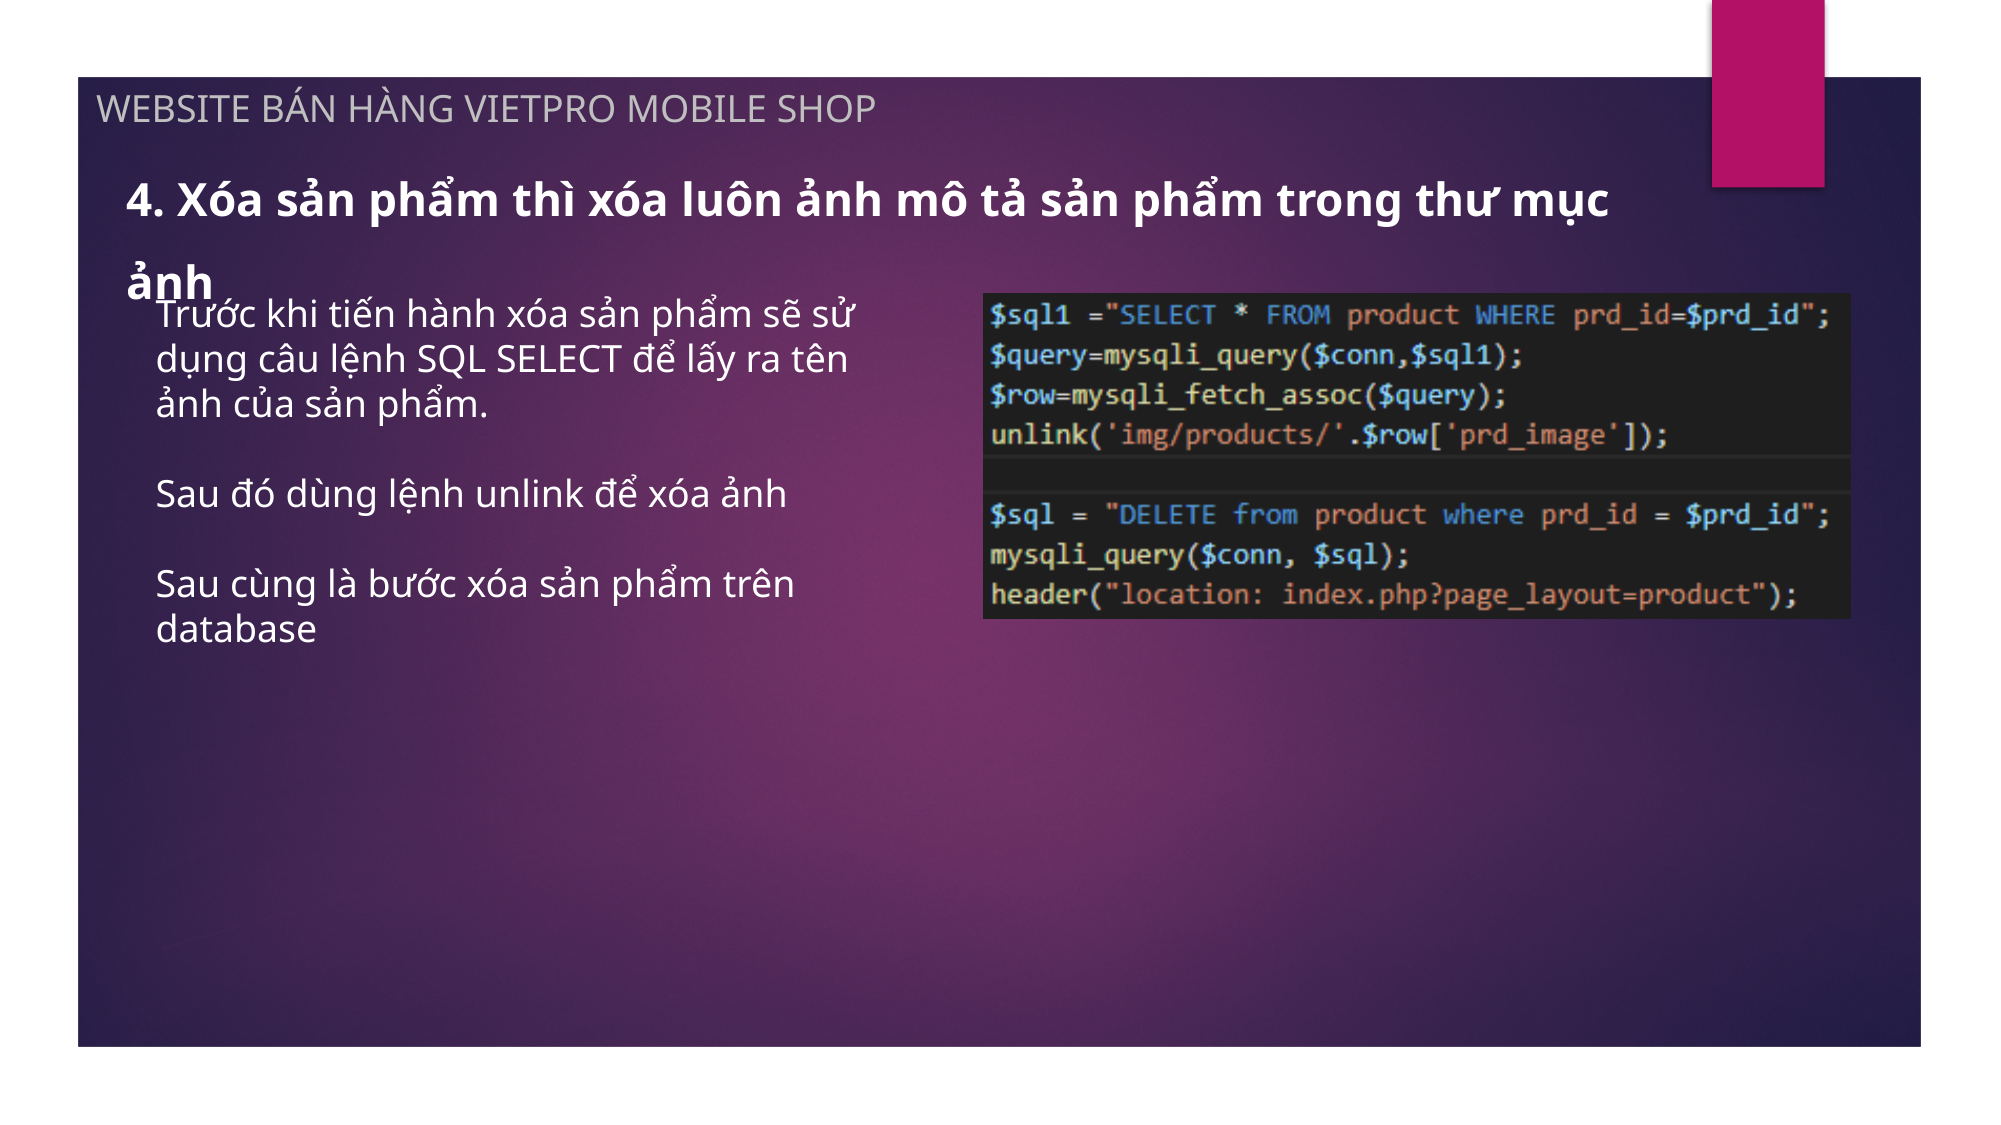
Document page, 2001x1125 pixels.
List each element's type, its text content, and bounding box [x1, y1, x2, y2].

text_box 4. Xóa sản phẩm thì xóa luôn ảnh mô tả sản phẩm trong thư mục ảnh [111, 136, 1692, 316]
subtitle website bán hàng vietpro mobile shop [81, 77, 1529, 219]
picture [983, 293, 1851, 619]
text_box Trước khi tiến hành xóa sản phẩm sẽ sử dụng câu lệnh SQL SELECT để lấy ra tên ảnh của sản phẩm. Sau đó dùng lệnh unlink để xóa ảnh Sau cùng là bước xóa sản phẩm trên database [140, 282, 932, 658]
